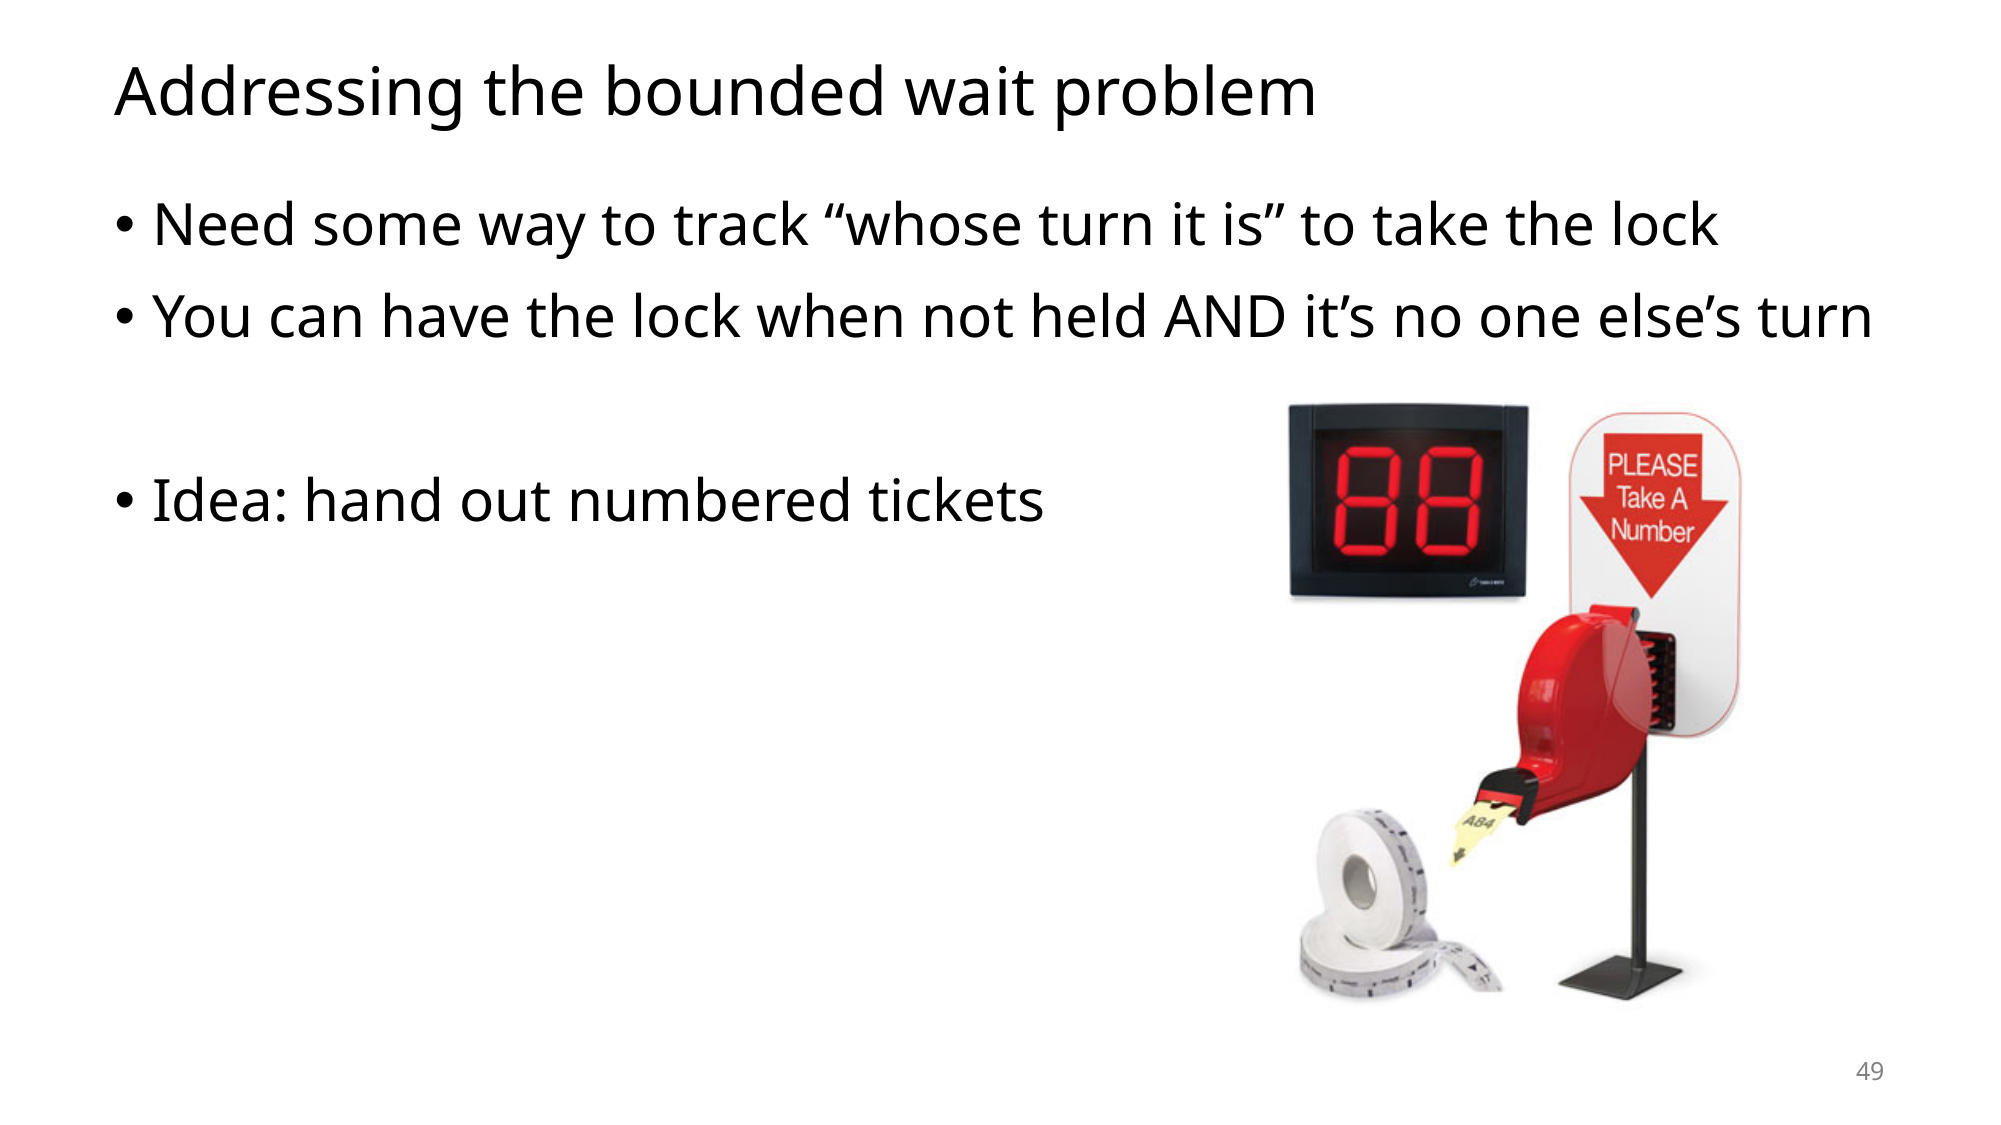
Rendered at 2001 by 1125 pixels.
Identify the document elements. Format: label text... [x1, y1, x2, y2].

slide_number 49 [1749, 1042, 1900, 1103]
picture [1274, 389, 1750, 1013]
title Addressing the bounded wait problem [99, 37, 1900, 150]
list Need some way to track “whose turn it is” to take the lock You can have the lock when not held AND it’s no one else’s turn Idea: hand out numbered tickets [99, 187, 1900, 1013]
